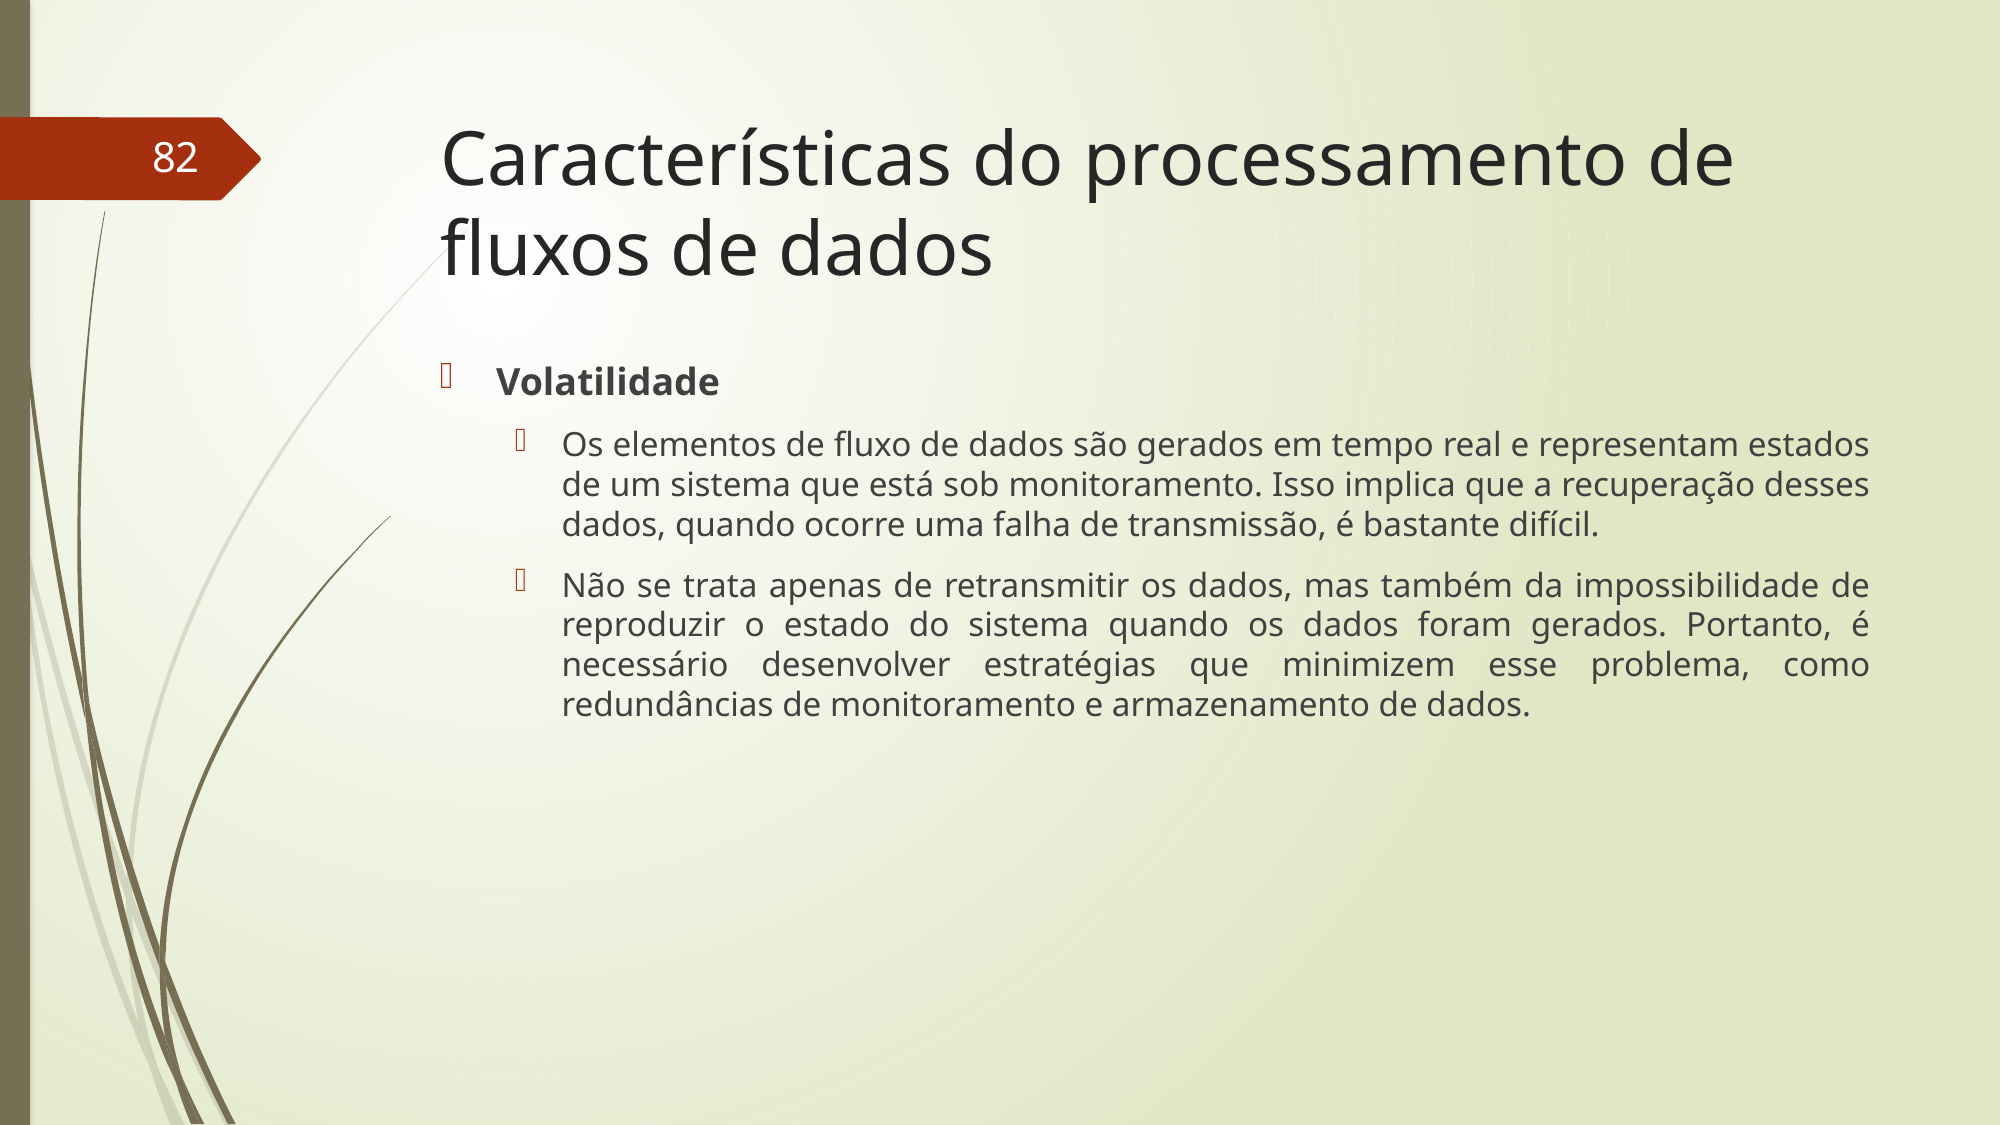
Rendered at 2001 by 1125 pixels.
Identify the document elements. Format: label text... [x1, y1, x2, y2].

title Características do processamento de fluxos de dados [425, 102, 1888, 313]
text_box [975, 537, 1025, 588]
slide_number 82 [87, 129, 216, 190]
list Volatilidade Os elementos de fluxo de dados são gerados em tempo real e representam estados de um sistema que está sob monitoramento. Isso implica que a recuperação desses dados, quando ocorre uma falha de transmissão, é bastante difícil. Não se trata apenas de retransmitir os dados, mas também da impossibilidade de reproduzir o estado do sistema quando os dados foram gerados. Portanto, é necessário desenvolver estratégias que minimizem esse problema, como redundâncias de monitoramento e armazenamento de dados. [424, 350, 1888, 990]
